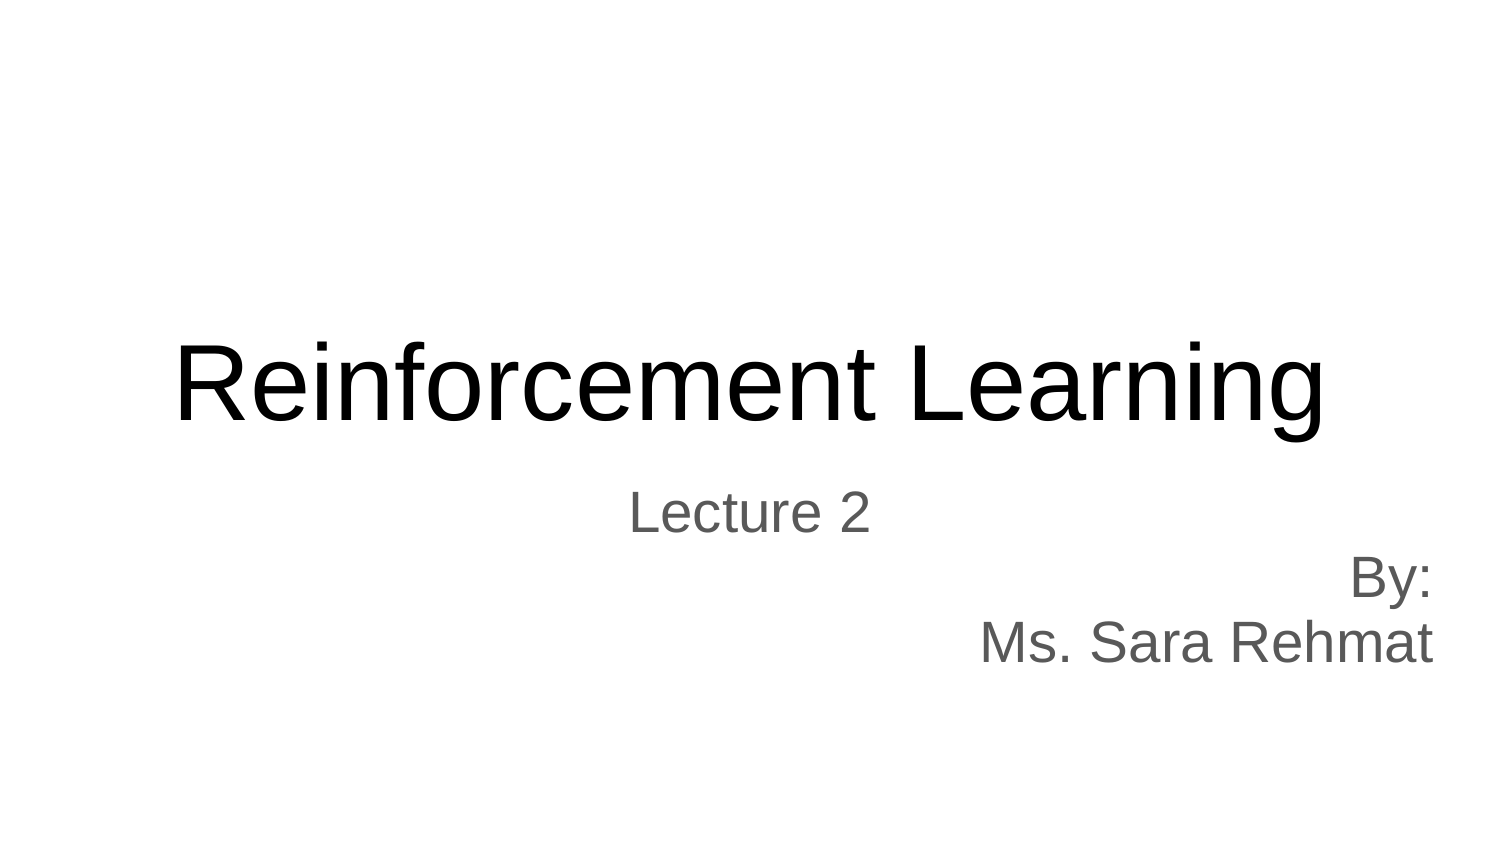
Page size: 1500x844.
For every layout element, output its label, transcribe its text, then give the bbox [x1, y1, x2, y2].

subtitle Lecture 2 By: Ms. Sara Rehmat [51, 464, 1449, 697]
title Reinforcement Learning [51, 122, 1449, 459]
